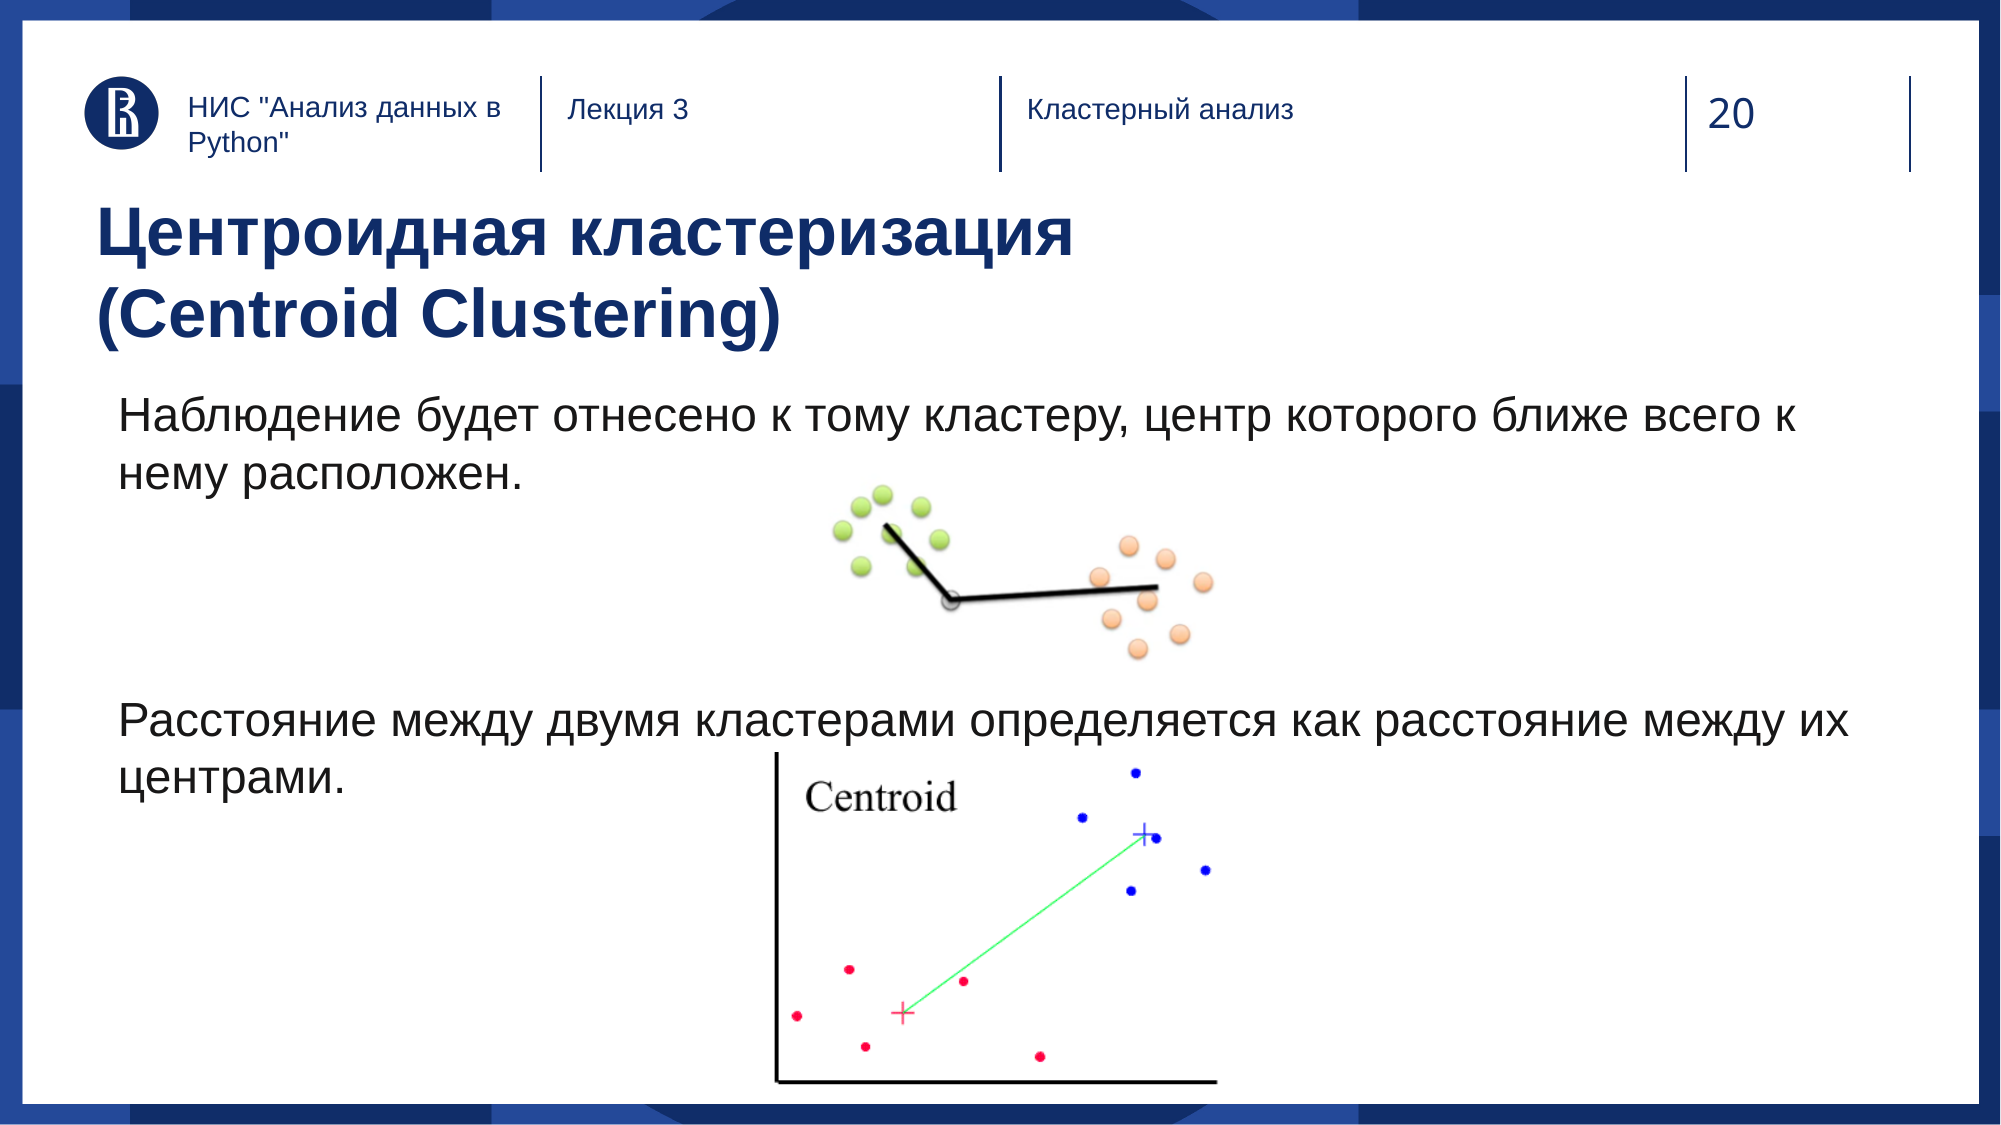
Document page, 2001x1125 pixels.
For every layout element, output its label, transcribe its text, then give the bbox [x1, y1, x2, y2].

list Кластерный анализ [1026, 90, 1367, 157]
list Наблюдение будет отнесено к тому кластеру, центр которого ближе всего к нему расположен. Расстояние между двумя кластерами определяется как расстояние между их центрами. [117, 383, 1889, 1016]
list Лекция 3 [567, 90, 907, 157]
picture [0, 0, 2001, 1125]
title Центроидная кластеризация (Centroid Clustering) [96, 186, 1911, 314]
list НИС "Анализ данных в Python" [187, 88, 520, 157]
